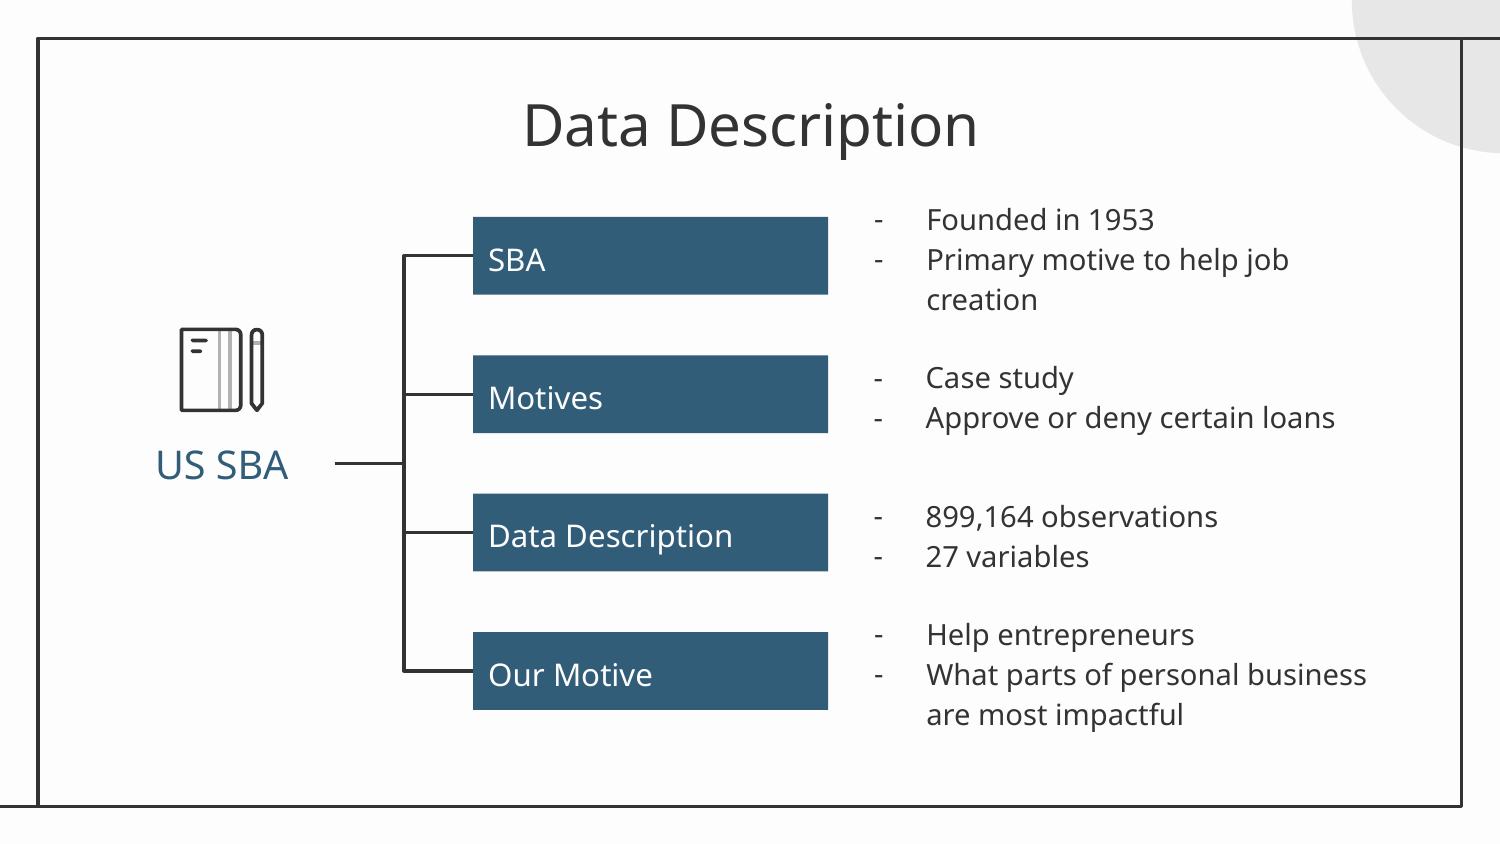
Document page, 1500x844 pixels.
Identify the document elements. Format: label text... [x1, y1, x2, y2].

text_box SBA [473, 216, 829, 295]
text_box Motives [478, 355, 829, 434]
text_box Data Description [478, 493, 829, 572]
text_box Help entrepreneurs What parts of personal business are most impactful [836, 613, 1383, 729]
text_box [334, 463, 474, 672]
title Data Description [118, 72, 1384, 167]
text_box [179, 327, 265, 413]
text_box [334, 393, 474, 461]
text_box Founded in 1953 Primary motive to help job creation [836, 198, 1383, 314]
text_box Our Motive [473, 632, 829, 710]
text_box 899,164 observations 27 variables [835, 475, 1383, 591]
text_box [334, 255, 474, 393]
text_box Case study Approve or deny certain loans [835, 336, 1383, 453]
text_box US SBA [109, 424, 328, 503]
